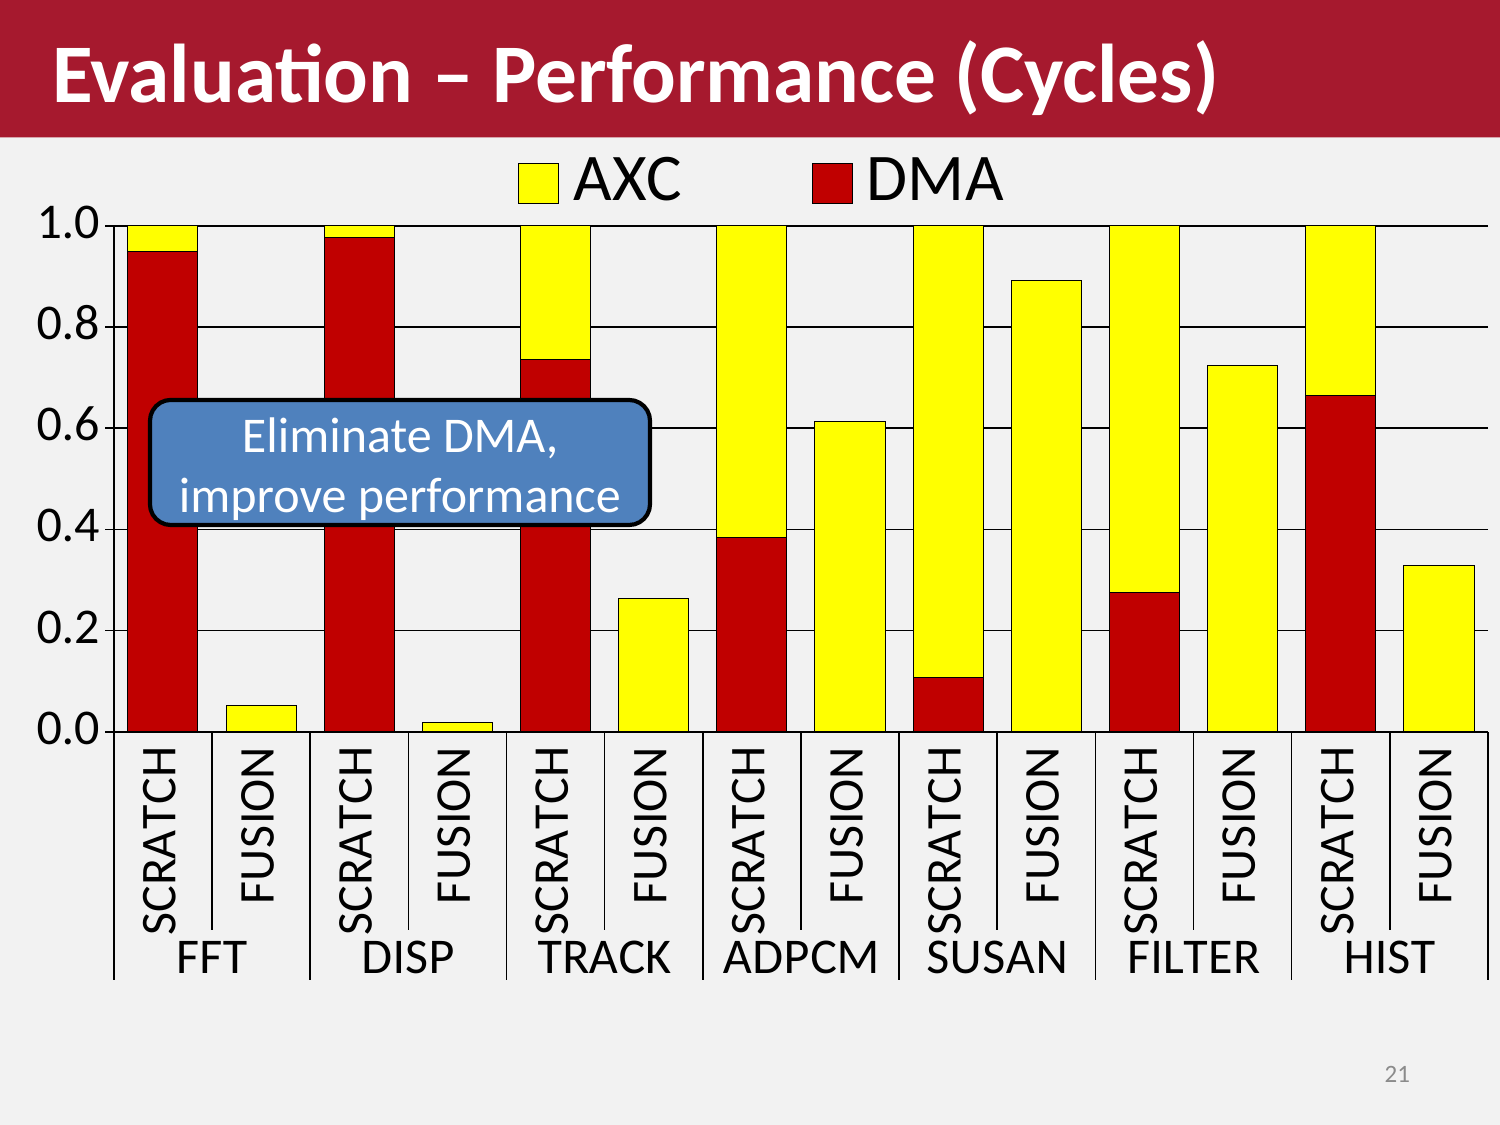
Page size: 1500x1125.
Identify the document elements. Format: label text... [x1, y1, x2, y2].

text_box Evaluation – Performance (Cycles) [0, 0, 1500, 139]
slide_number 21 [1074, 1056, 1425, 1103]
chart [0, 147, 1500, 1048]
